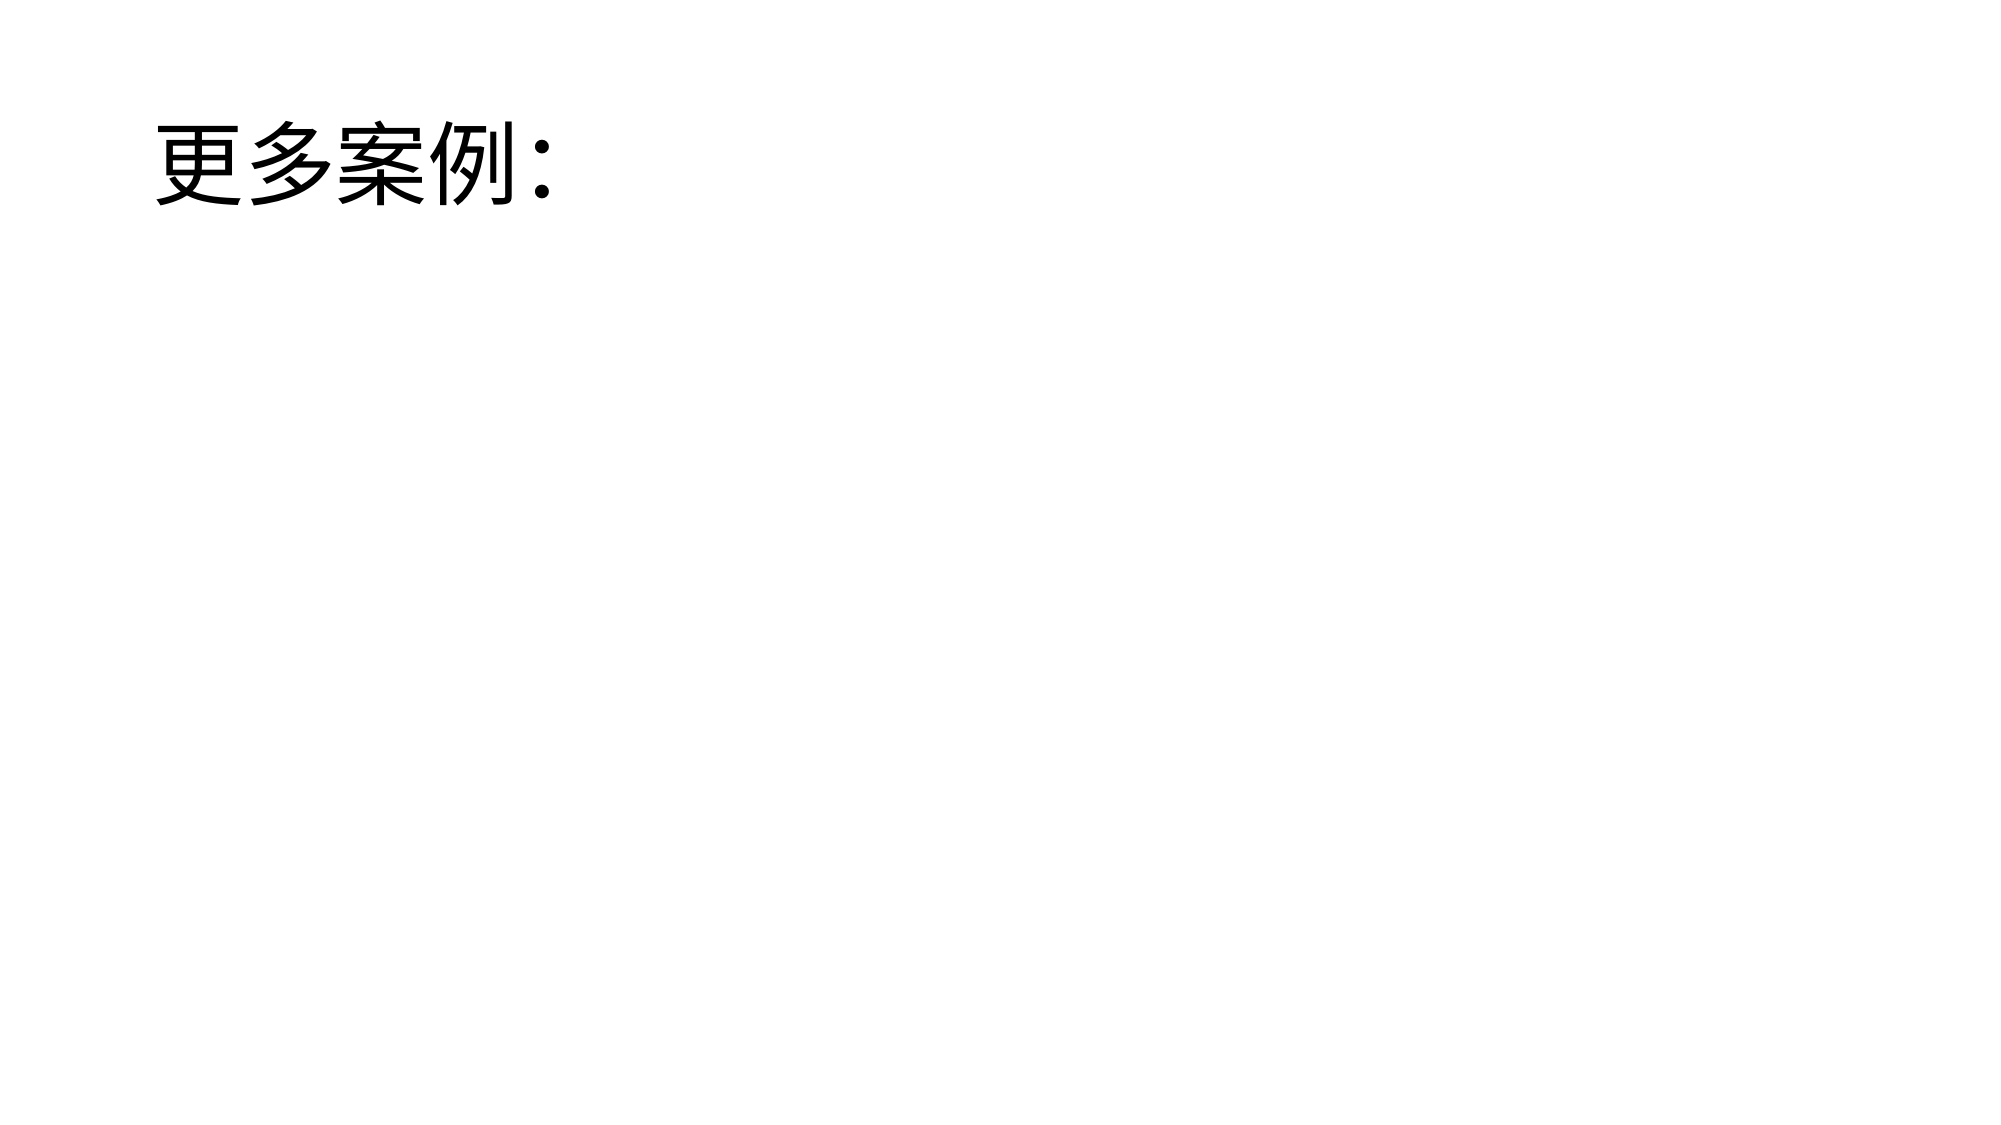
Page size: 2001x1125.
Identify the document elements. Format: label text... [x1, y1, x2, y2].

title 更多案例： [137, 59, 1863, 278]
